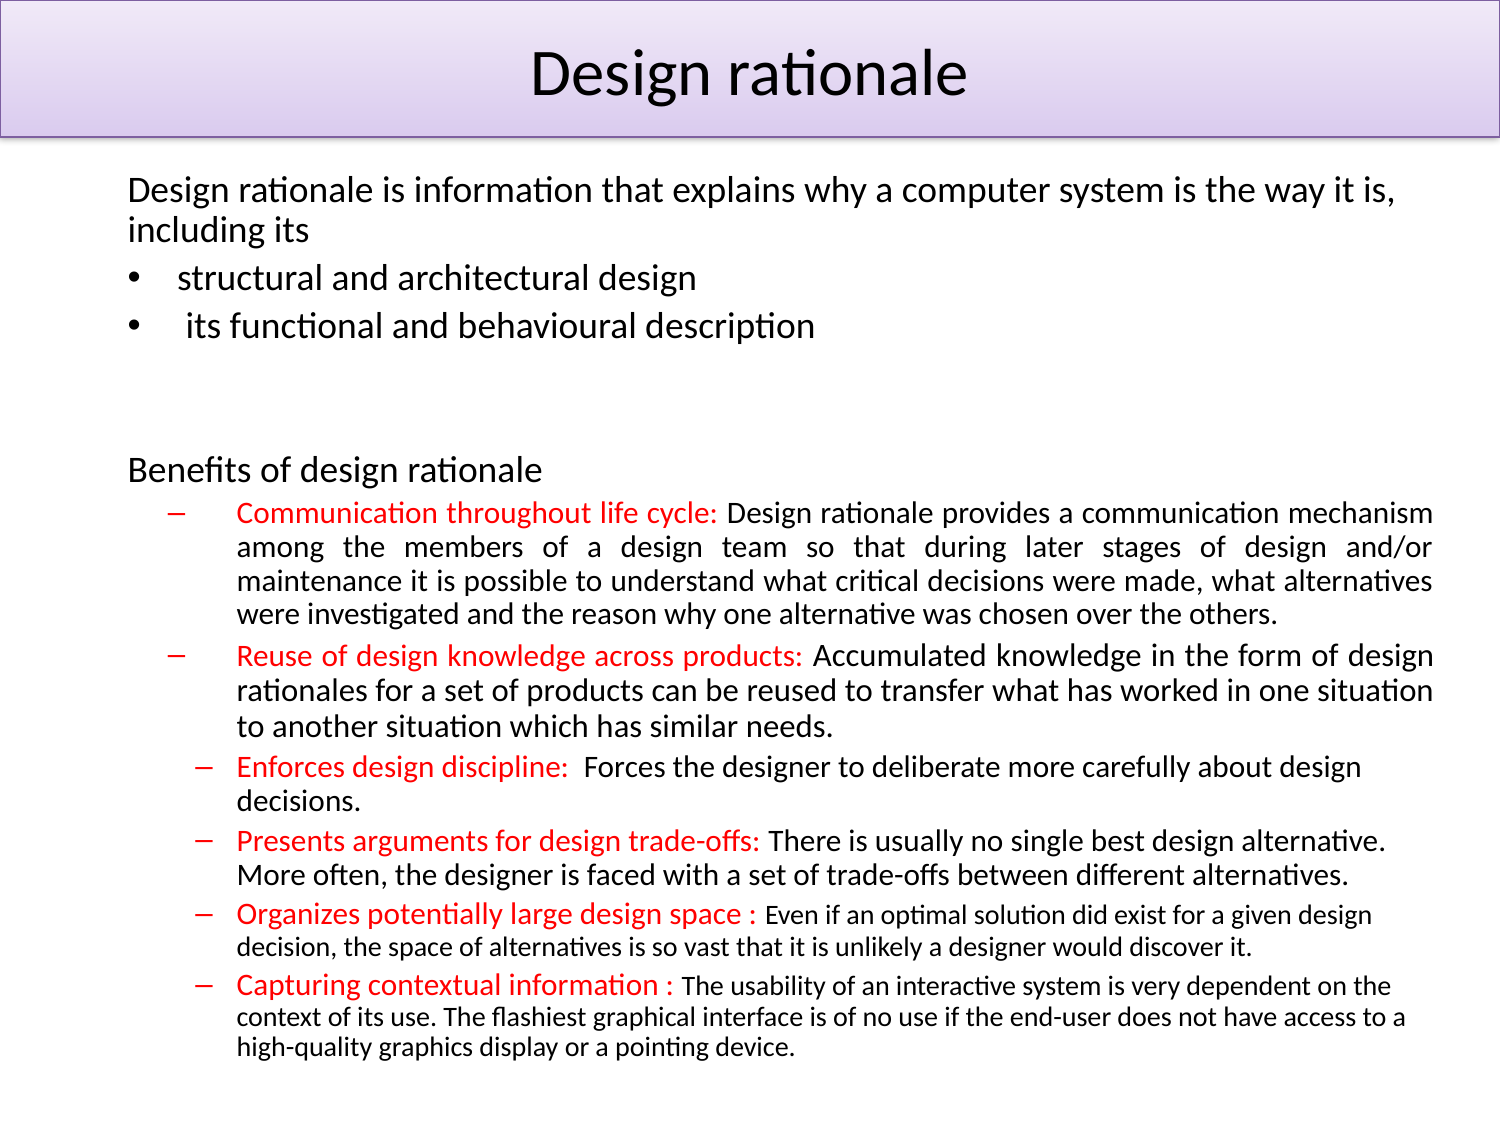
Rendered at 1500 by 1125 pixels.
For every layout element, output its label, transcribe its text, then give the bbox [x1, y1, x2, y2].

title Design rationale [0, 0, 1500, 138]
text_box Design rationale is information that explains why a computer system is the way it is, including its structural and architectural design its functional and behavioural description Benefits of design rationale Communication throughout life cycle: Design rationale provides a communication mechanism among the members of a design team so that during later stages of design and/or maintenance it is possible to understand what critical decisions were made, what alternatives were investigated and the reason why one alternative was chosen over the others. Reuse of design knowledge across products: Accumulated knowledge in the form of design rationales for a set of products can be reused to transfer what has worked in one situation to another situation which has similar needs. Enforces design discipline: Forces the designer to deliberate more carefully about design decisions. Presents arguments for design trade-offs: There is usually no single best design alternative. More often, the designer is faced with a set of trade-offs between different alternatives. Organizes potentially large design space : Even if an optimal solution did exist for a given design decision, the space of alternatives is so vast that it is unlikely a designer would discover it. Capturing contextual information : The usability of an interactive system is very dependent on the context of its use. The flashiest graphical interface is of no use if the end-user does not have access to a high-quality graphics display or a pointing device. [112, 162, 1450, 1100]
